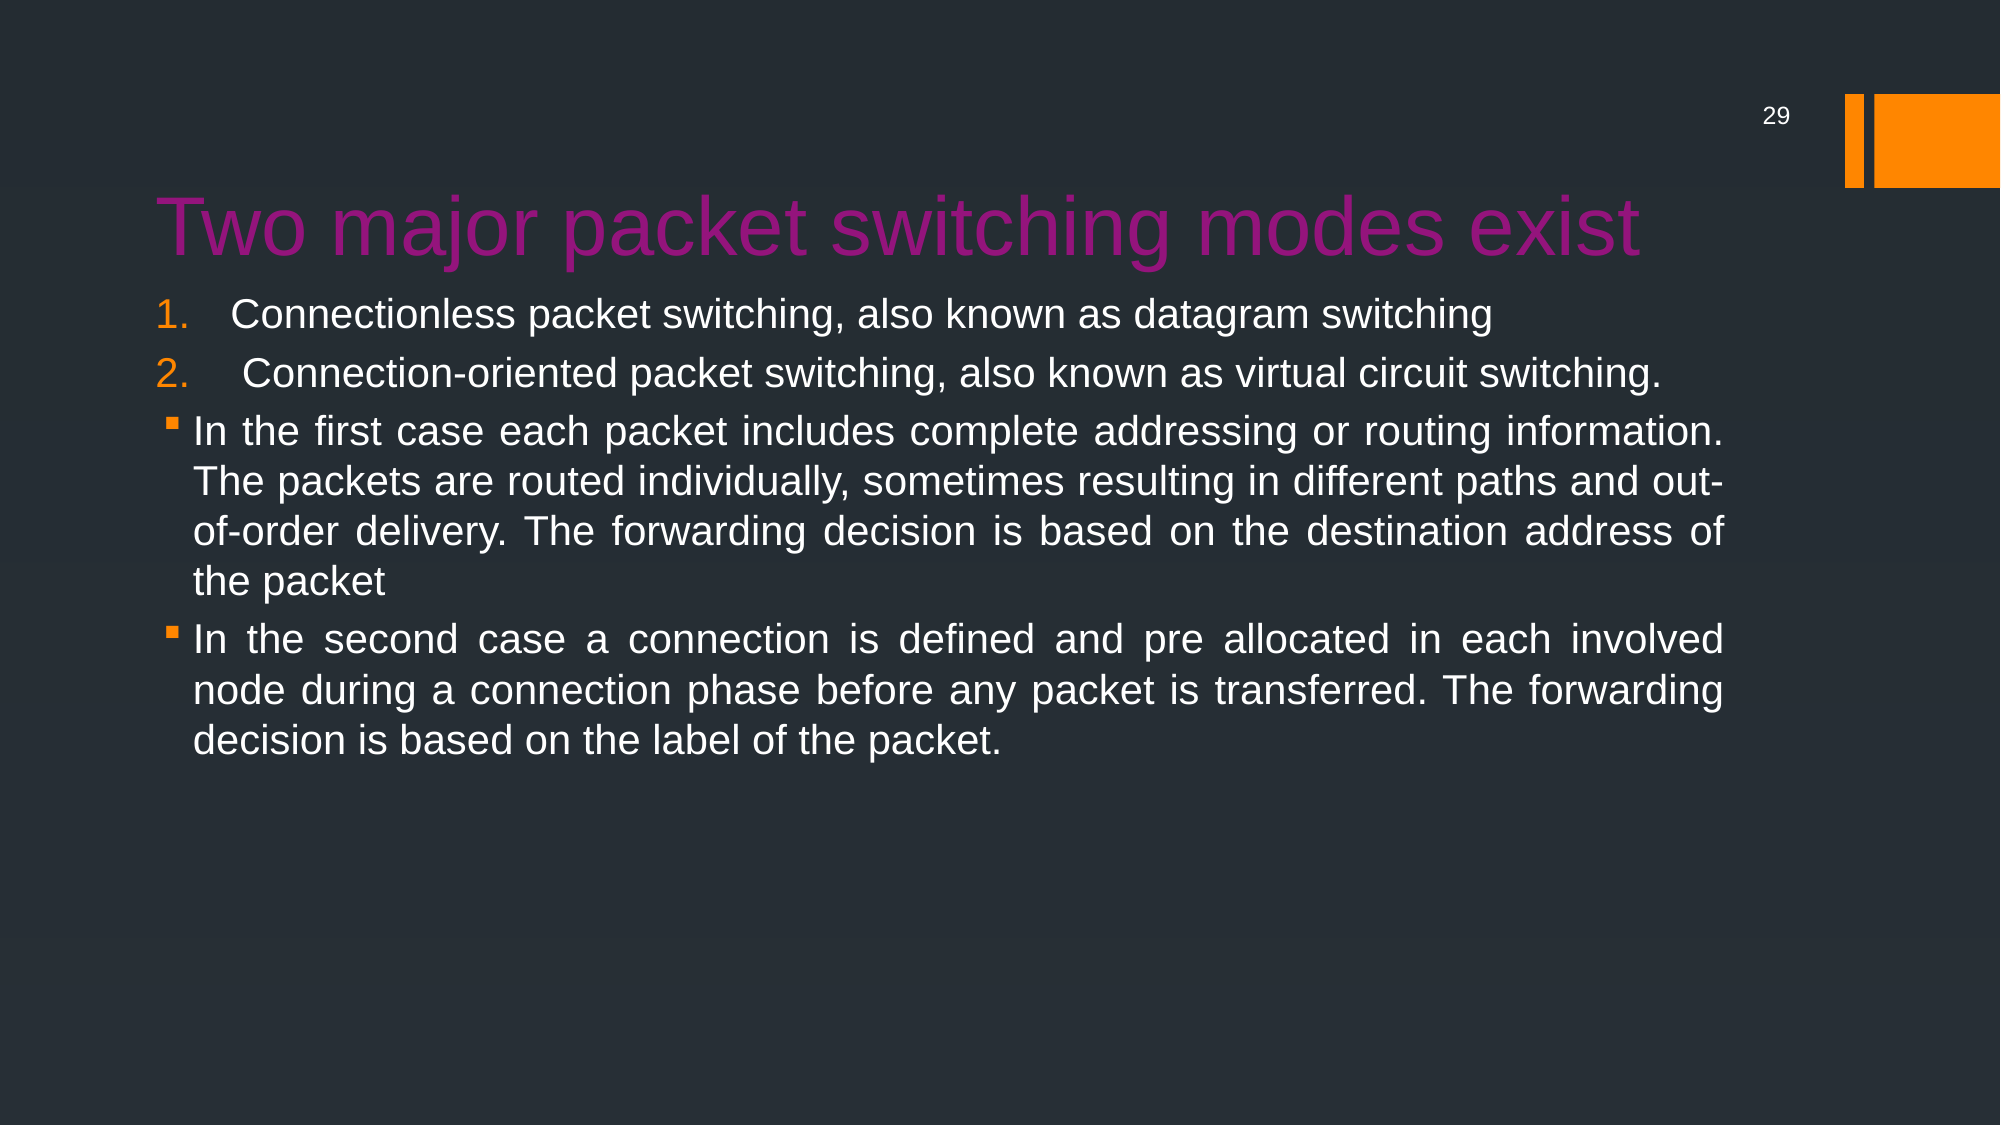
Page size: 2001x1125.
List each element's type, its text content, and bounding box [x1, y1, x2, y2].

title Two major packet switching modes exist [140, 90, 1741, 279]
slide_number 29 [1599, 90, 1806, 140]
list Connectionless packet switching, also known as datagram switching Connection-oriented packet switching, also known as virtual circuit switching. In the first case each packet includes complete addressing or routing information. The packets are routed individually, sometimes resulting in different paths and out-of-order delivery. The forwarding decision is based on the destination address of the packet In the second case a connection is defined and pre allocated in each involved node during a connection phase before any packet is transferred. The forwarding decision is based on the label of the packet. [140, 279, 1741, 860]
